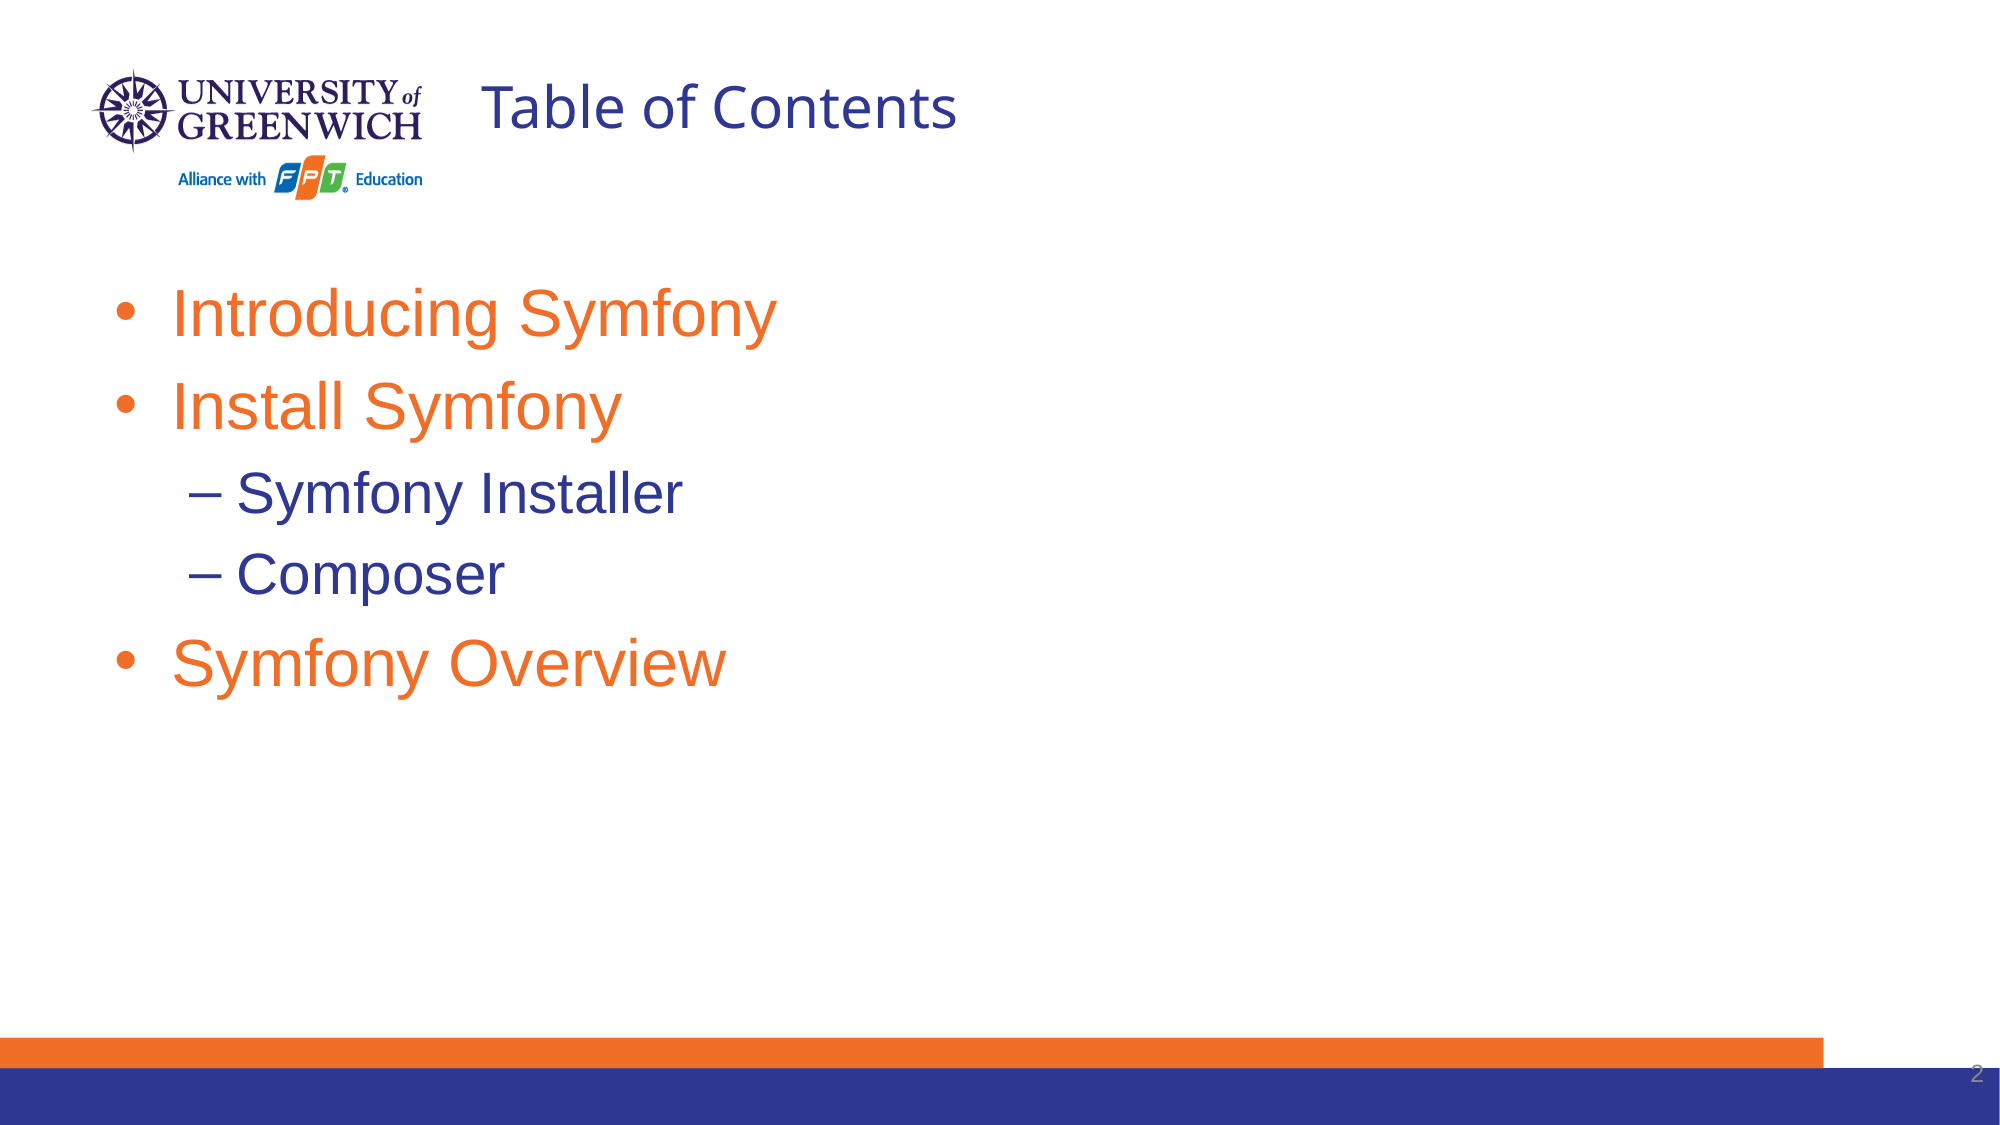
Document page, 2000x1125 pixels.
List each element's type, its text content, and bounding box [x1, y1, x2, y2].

list Introducing Symfony Install Symfony Symfony Installer Composer Symfony Overview [99, 262, 1900, 1005]
slide_number 2 [1533, 1042, 2000, 1103]
title Table of Contents [464, 22, 1900, 189]
picture [0, 0, 2000, 1125]
